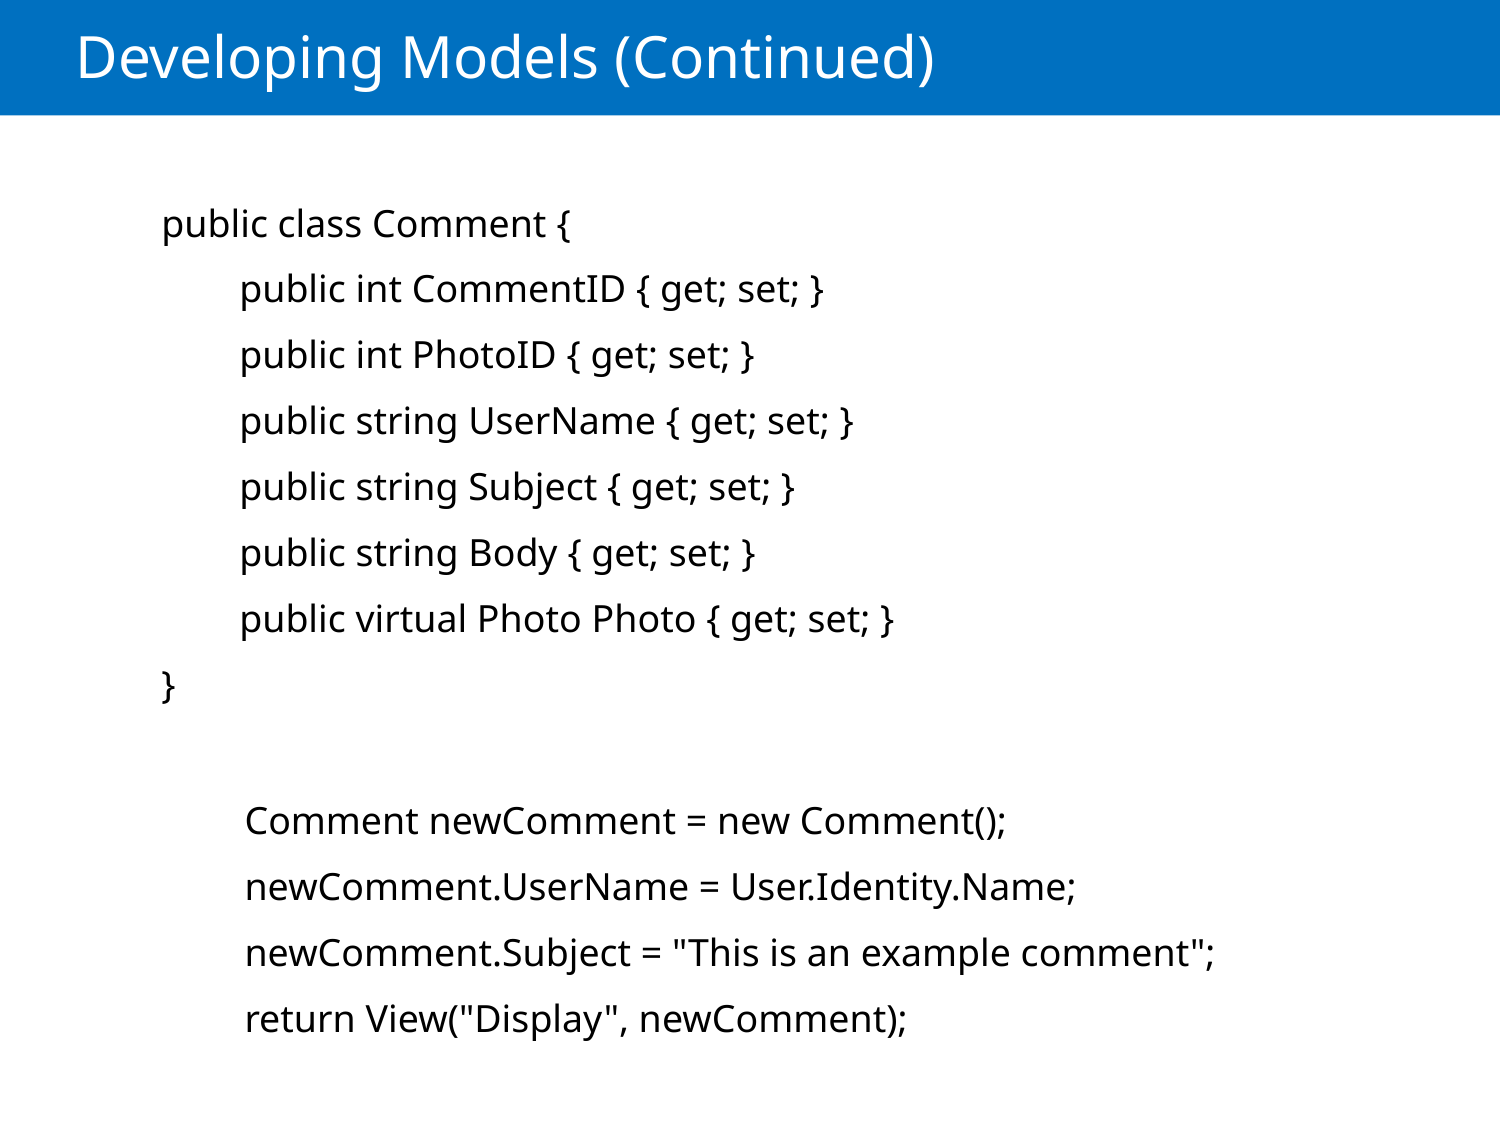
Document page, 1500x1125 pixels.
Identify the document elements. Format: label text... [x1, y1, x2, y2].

text_box Comment newComment = new Comment(); newComment.UserName = User.Identity.Name; newComment.Subject = "This is an example comment"; return View("Display", newComment); [229, 789, 1463, 1048]
text_box public class Comment { public int CommentID { get; set; } public int PhotoID { get; set; } public string UserName { get; set; } public string Subject { get; set; } public string Body { get; set; } public virtual Photo Photo { get; set; } } [146, 192, 1344, 713]
title Developing Models (Continued) [75, 0, 1351, 122]
